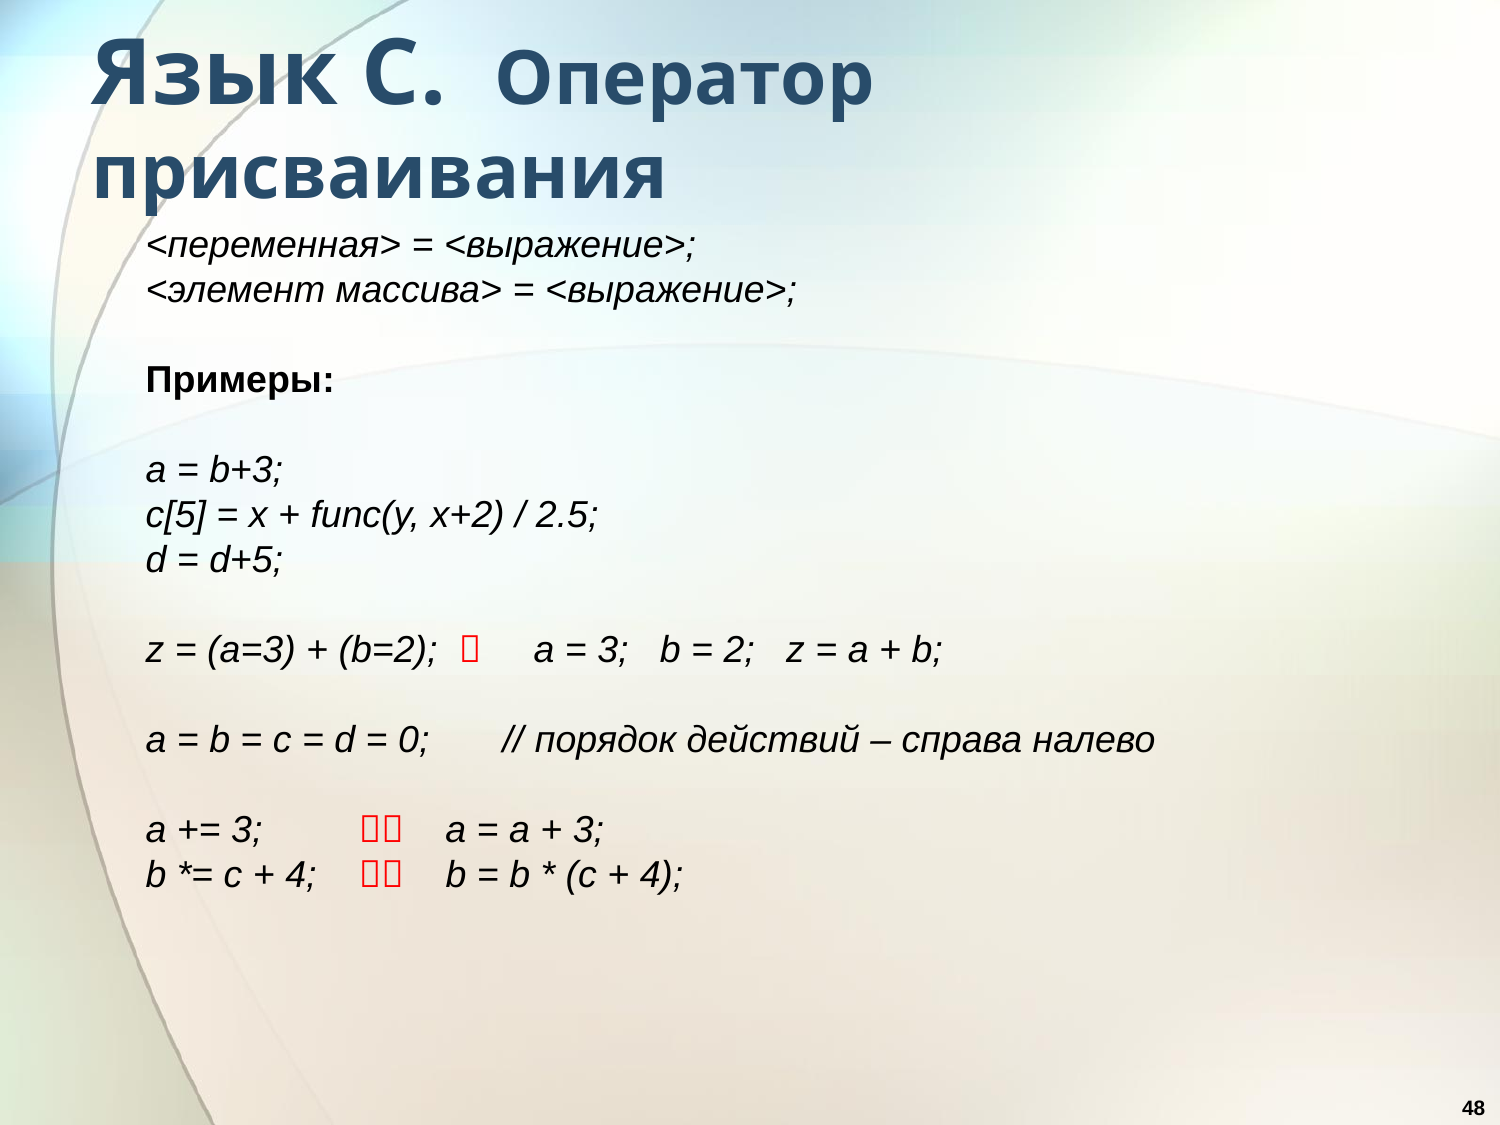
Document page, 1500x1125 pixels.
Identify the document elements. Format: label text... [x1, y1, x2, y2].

picture [0, 0, 1500, 1125]
text_box <переменная> = <выражение>; <элемент массива> = <выражение>; Примеры: a = b+3; c[5] = x + func(y, x+2) / 2.5; d = d+5; z = (a=3) + (b=2);  a = 3; b = 2; z = a + b; a = b = c = d = 0; // порядок действий – справа налево a += 3;  a = a + 3; b *= c + 4;  b = b * (c + 4); [130, 212, 1377, 993]
title Язык С. Оператор присваивания [76, 66, 1390, 161]
slide_number 48 [1187, 1087, 1500, 1125]
